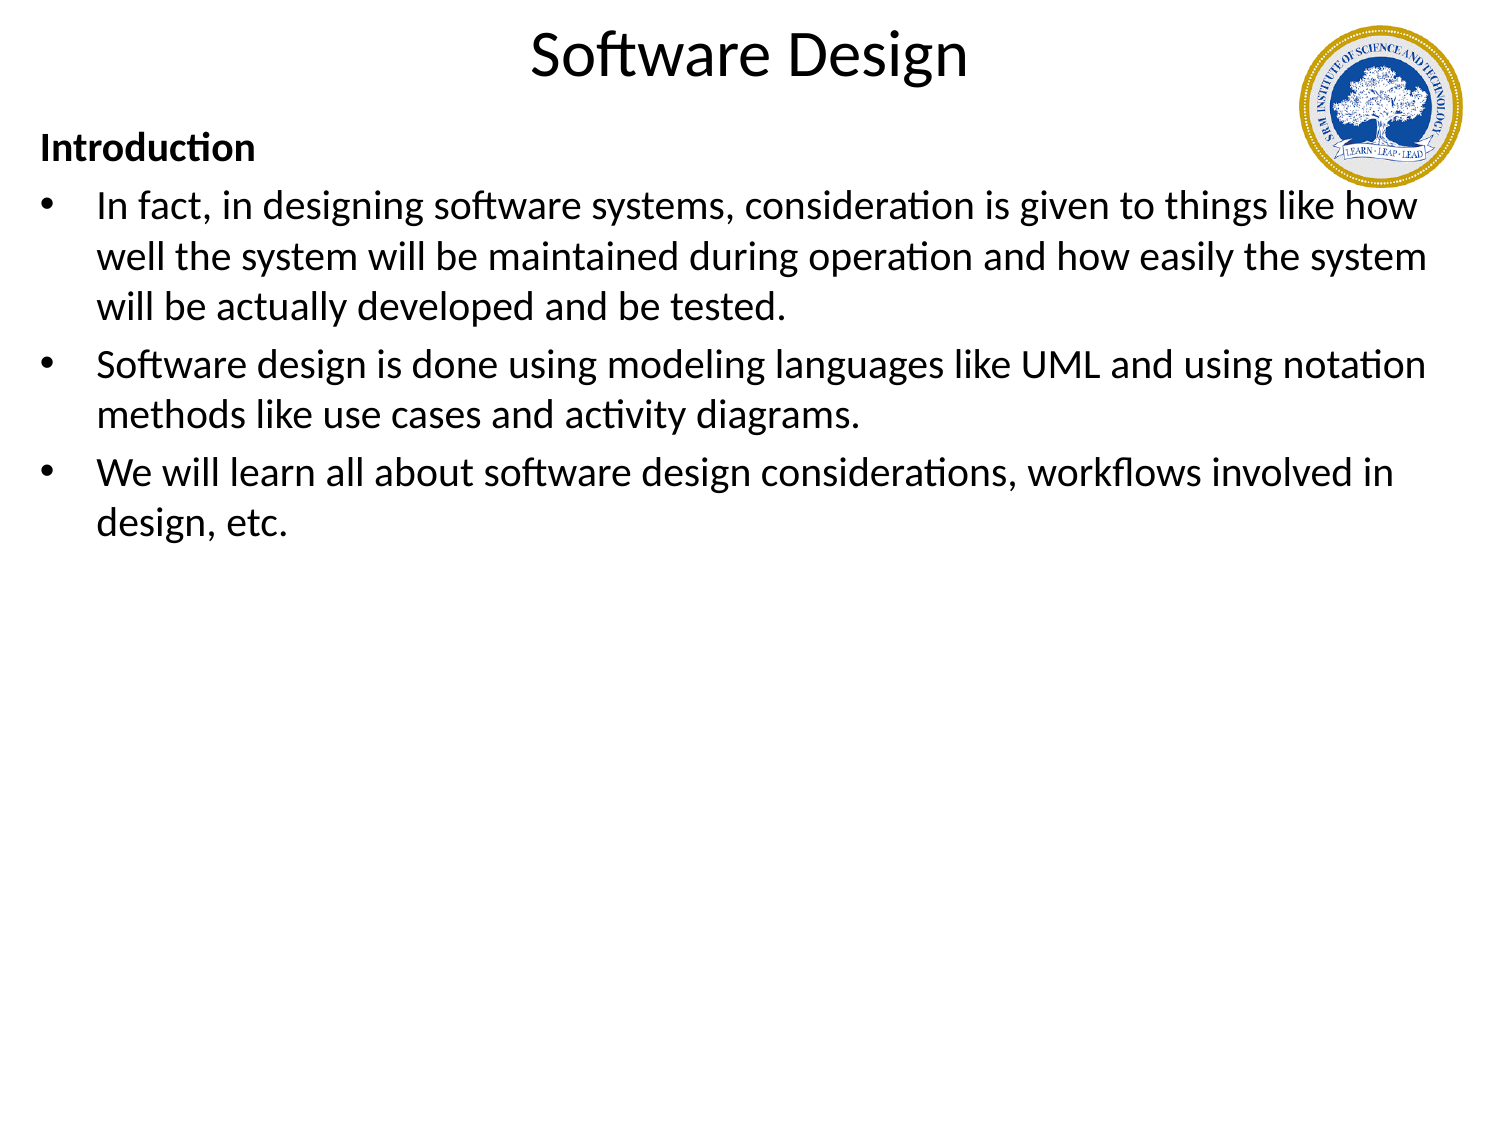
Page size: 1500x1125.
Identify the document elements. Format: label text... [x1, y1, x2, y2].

title Software Design [75, 0, 1425, 100]
list Introduction In fact, in designing software systems, consideration is given to things like how well the system will be maintained during operation and how easily the system will be actually developed and be tested. Software design is done using modeling languages like UML and using notation methods like use cases and activity diagrams. We will learn all about software design considerations, workflows involved in design, etc. [24, 112, 1475, 1125]
picture [1299, 25, 1463, 188]
